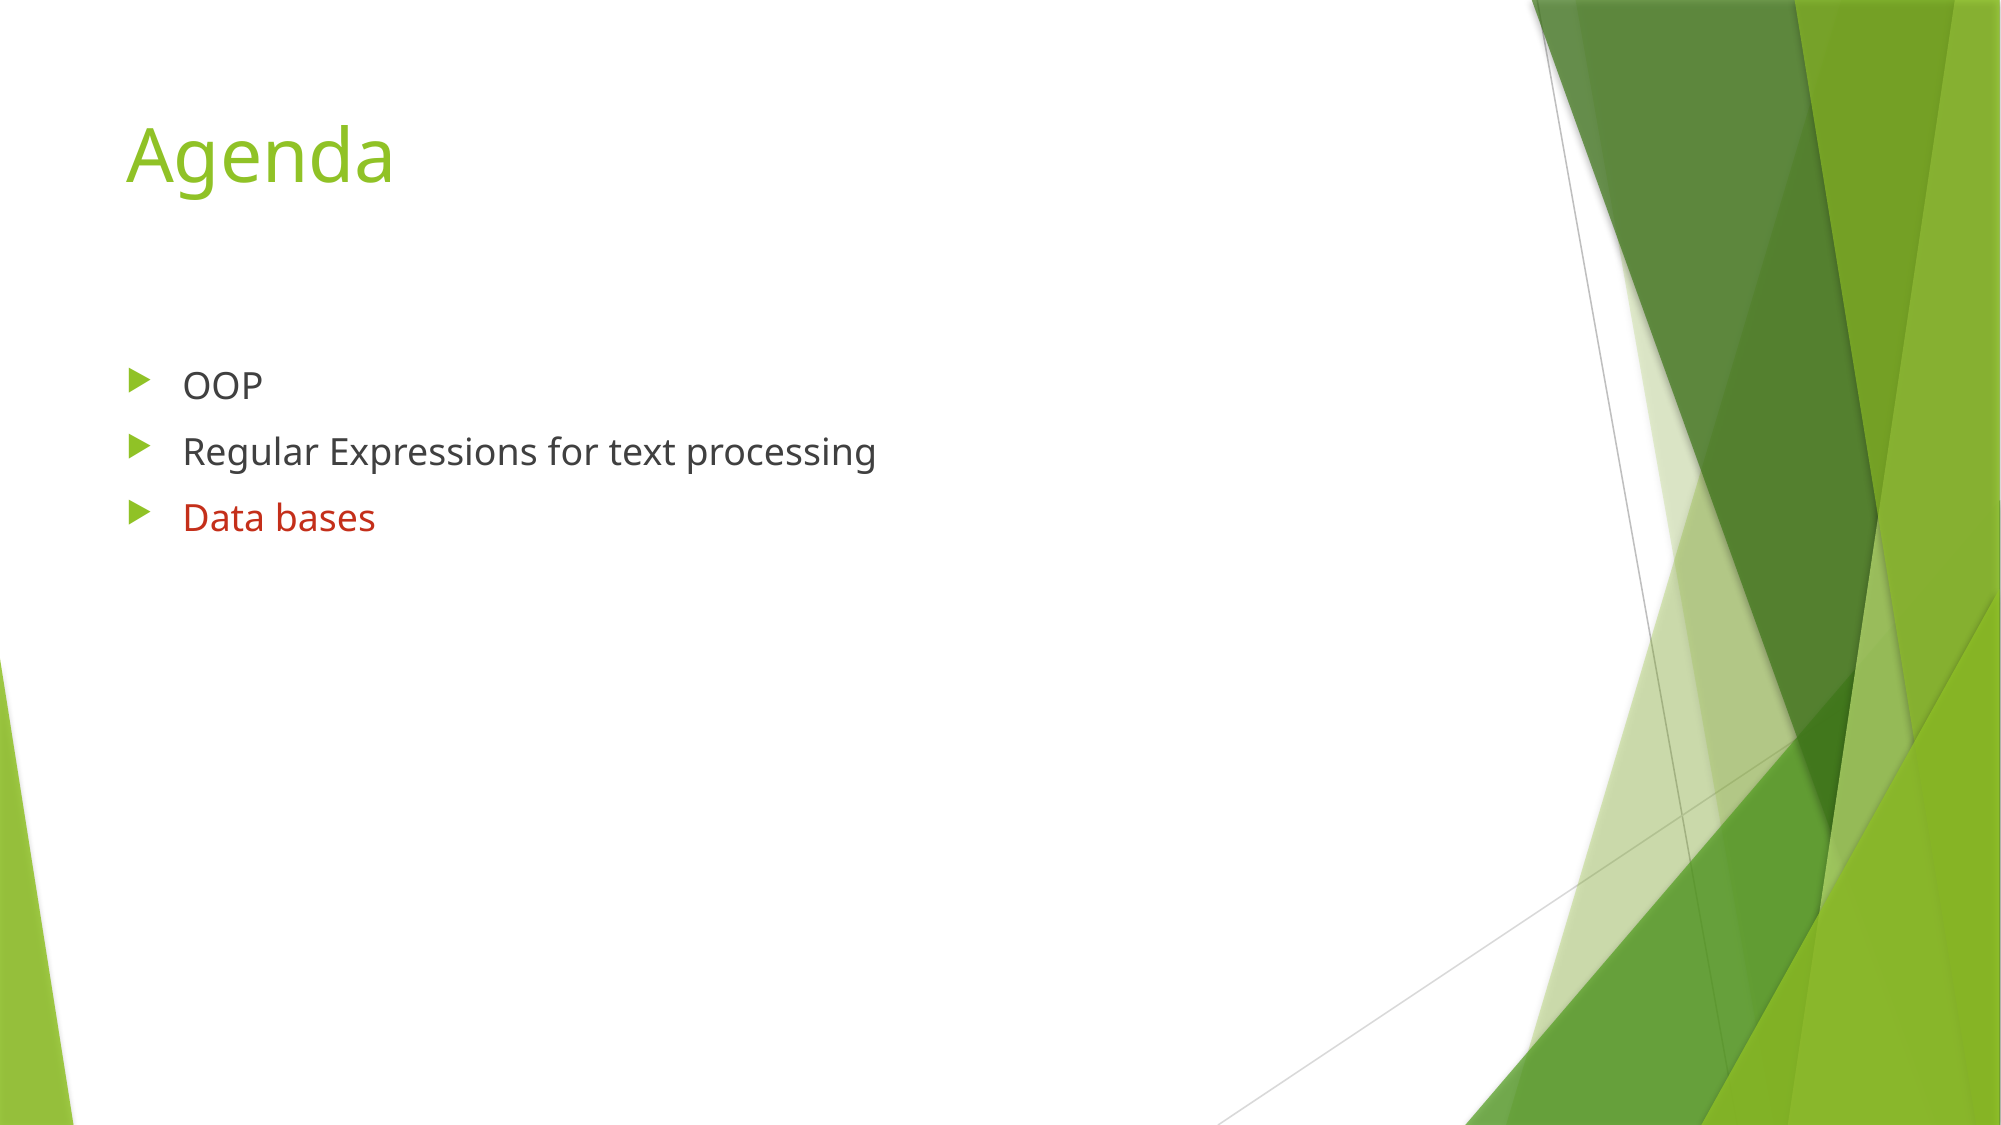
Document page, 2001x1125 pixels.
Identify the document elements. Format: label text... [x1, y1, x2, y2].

list OOP Regular Expressions for text processing Data bases [111, 354, 1522, 992]
title Agenda [111, 99, 1522, 317]
